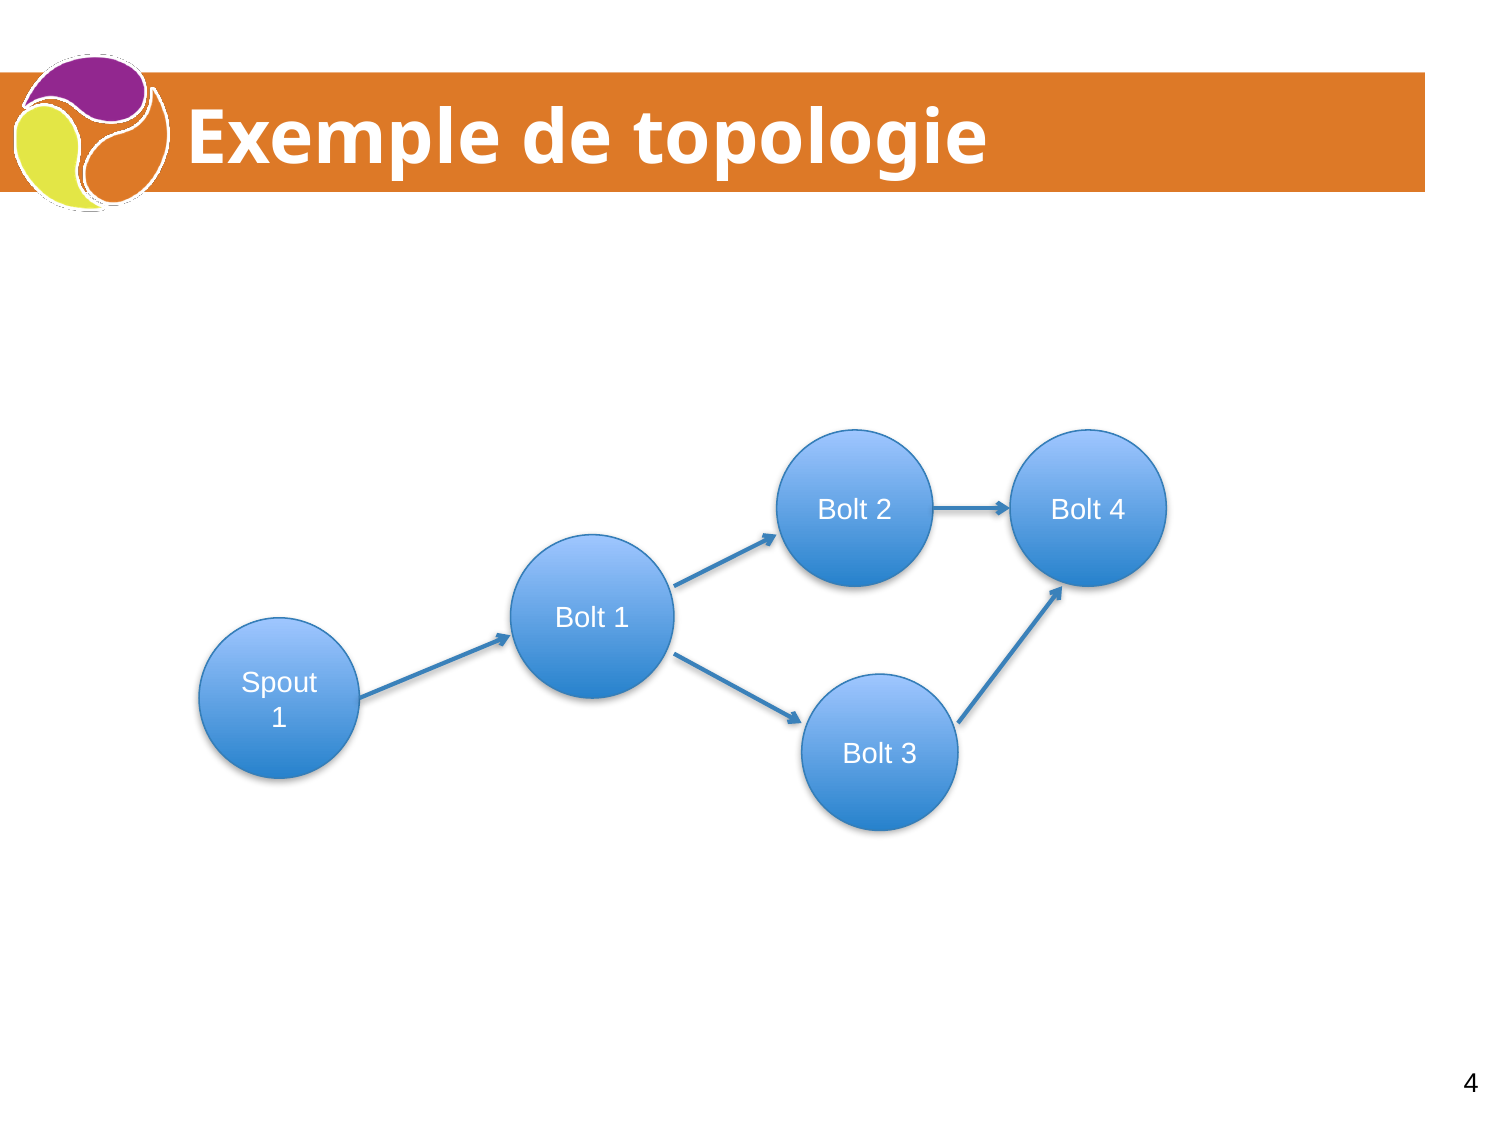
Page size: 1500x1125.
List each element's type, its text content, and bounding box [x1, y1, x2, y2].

title Exemple de topologie [175, 74, 1425, 192]
text_box [0, 72, 6, 192]
text_box Bolt 4 [1009, 429, 1168, 588]
text_box Bolt 2 [775, 429, 934, 588]
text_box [359, 634, 511, 699]
text_box Spout 1 [198, 617, 360, 779]
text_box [957, 585, 1063, 724]
text_box Bolt 1 [509, 533, 675, 699]
slide_number 3 [1403, 1038, 1494, 1125]
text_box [673, 653, 802, 724]
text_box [673, 534, 777, 587]
picture [12, 52, 171, 212]
text_box Bolt 3 [800, 673, 959, 832]
